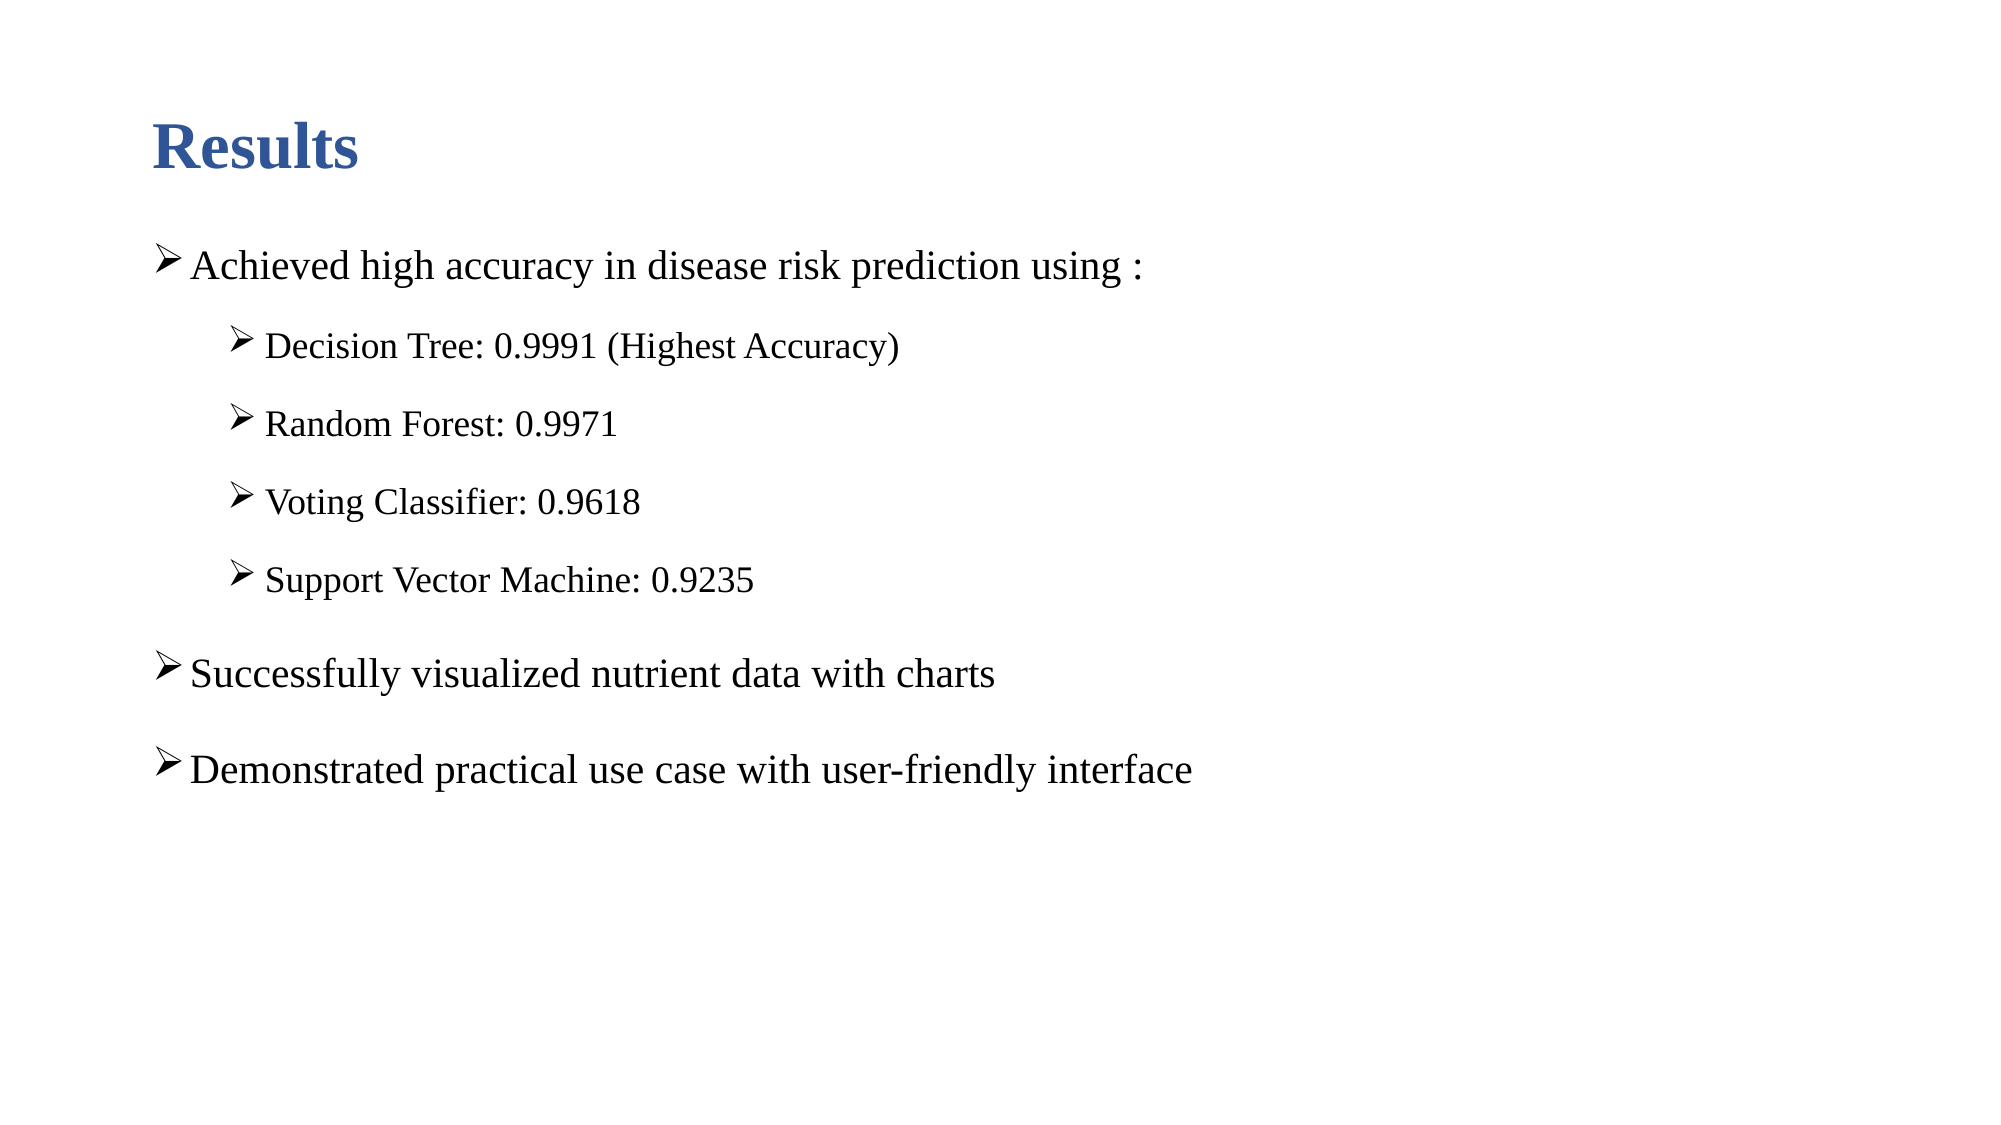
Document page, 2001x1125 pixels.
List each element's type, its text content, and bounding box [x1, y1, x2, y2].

list Achieved high accuracy in disease risk prediction using : Decision Tree: 0.9991 (Highest Accuracy) Random Forest: 0.9971 Voting Classifier: 0.9618 Support Vector Machine: 0.9235 Successfully visualized nutrient data with charts Demonstrated practical use case with user-friendly interface [137, 205, 1863, 1037]
title Results [137, 88, 1863, 205]
